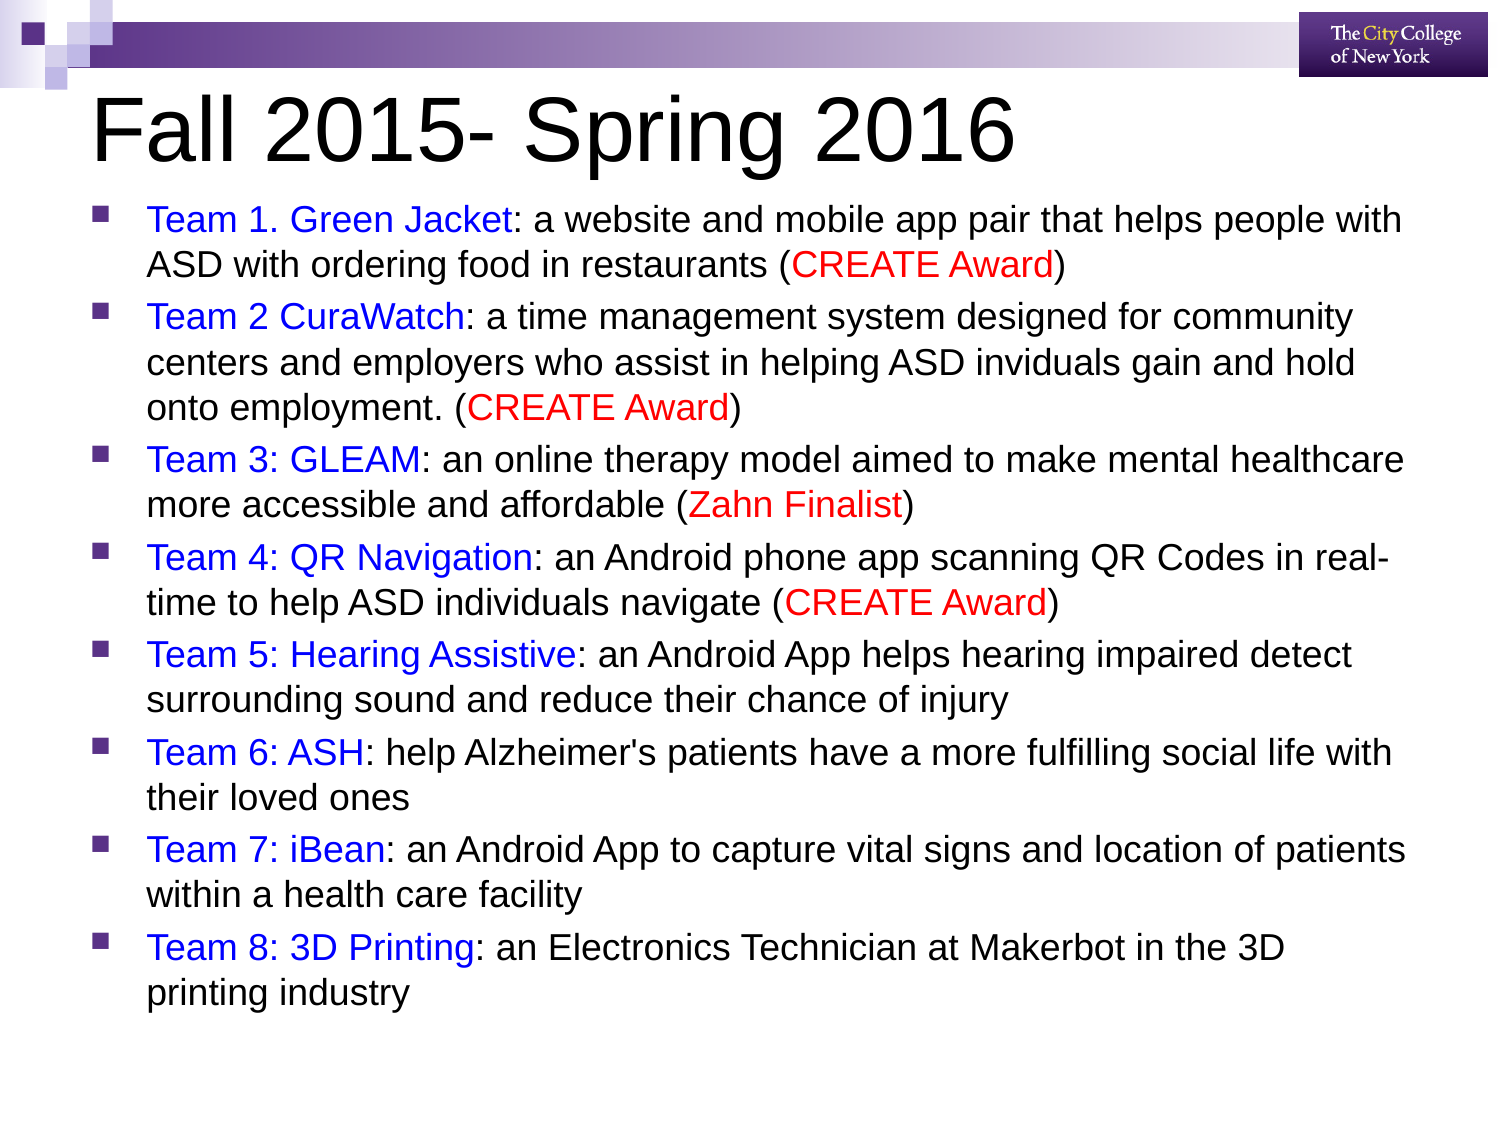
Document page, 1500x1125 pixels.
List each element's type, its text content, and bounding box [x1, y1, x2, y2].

picture [1299, 12, 1488, 77]
title Fall 2015- Spring 2016 [74, 74, 1426, 176]
list Team 1. Green Jacket: a website and mobile app pair that helps people with ASD with ordering food in restaurants (CREATE Award) Team 2 CuraWatch: a time management system designed for community centers and employers who assist in helping ASD inviduals gain and hold onto employment. (CREATE Award) Team 3: GLEAM: an online therapy model aimed to make mental healthcare more accessible and affordable (Zahn Finalist) Team 4: QR Navigation: an Android phone app scanning QR Codes in real-time to help ASD individuals navigate (CREATE Award) Team 5: Hearing Assistive: an Android App helps hearing impaired detect surrounding sound and reduce their chance of injury Team 6: ASH: help Alzheimer's patients have a more fulfilling social life with their loved ones Team 7: iBean: an Android App to capture vital signs and location of patients within a health care facility Team 8: 3D Printing: an Electronics Technician at Makerbot in the 3D printing industry [74, 187, 1426, 963]
